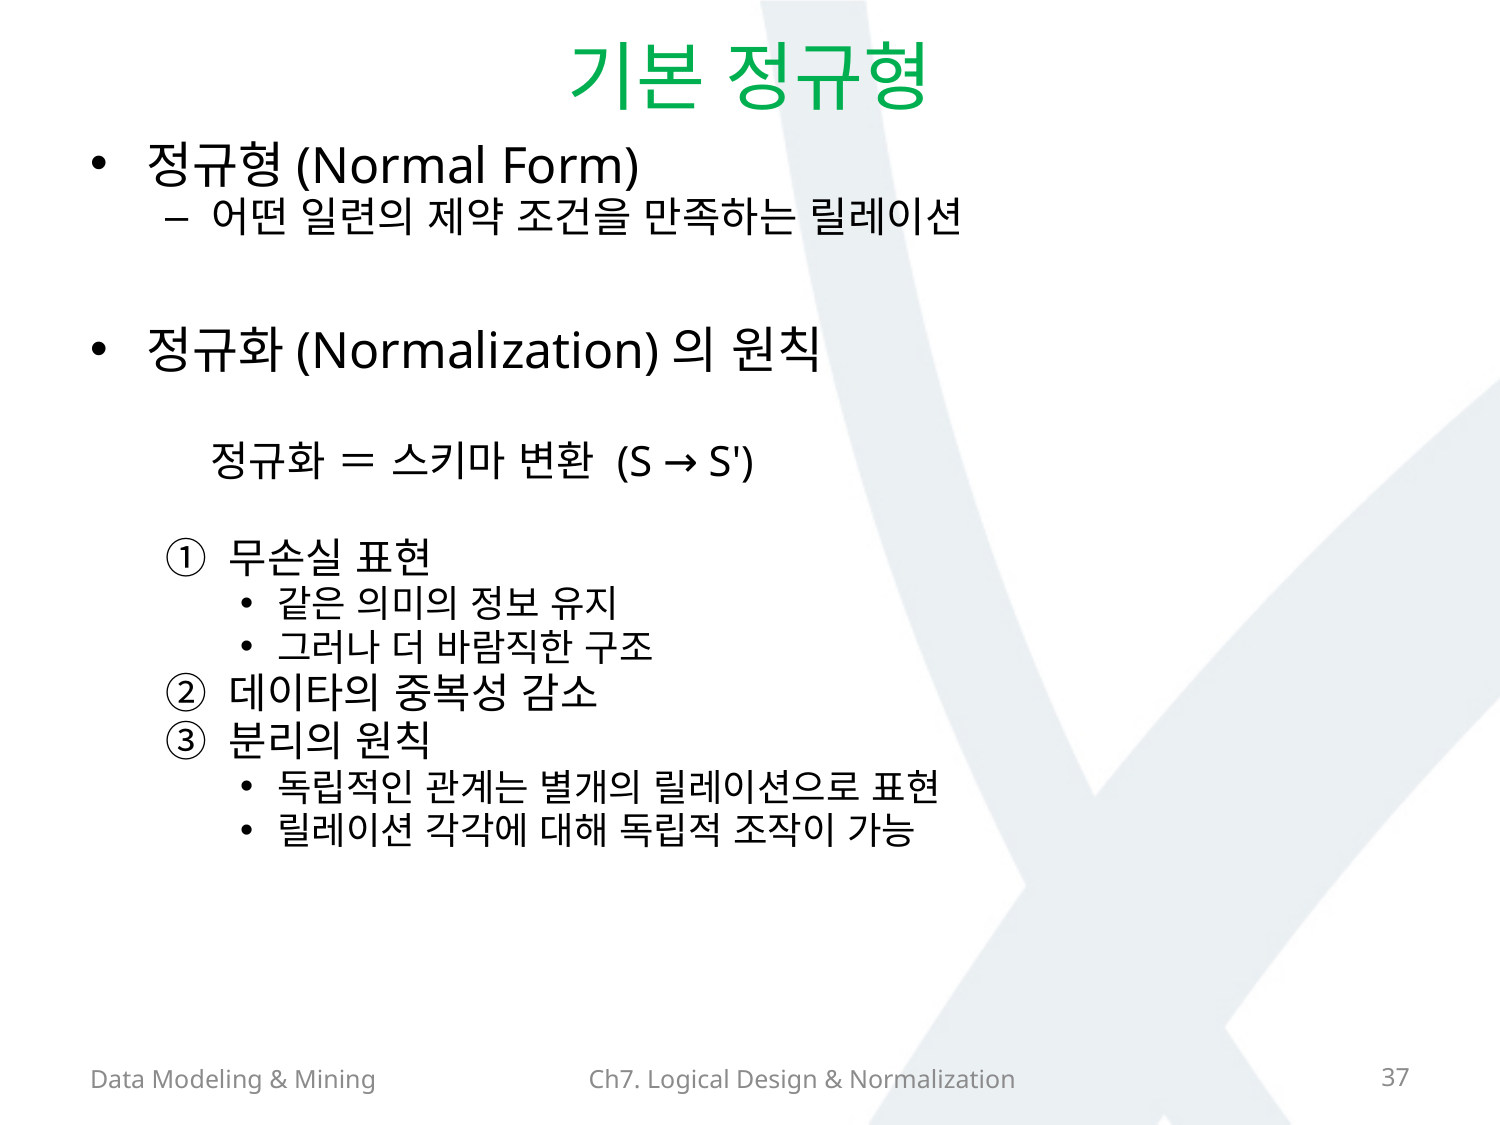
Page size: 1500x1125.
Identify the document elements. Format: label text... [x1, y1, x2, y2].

picture [0, 0, 1500, 1125]
slide_number 37 [1340, 1054, 1425, 1103]
slide_number Data Modeling & Mining [75, 1054, 425, 1103]
list 정규형(Normal Form) 어떤 일련의 제약 조건을 만족하는 릴레이션 정규화(Normalization)의 원칙 정규화 ＝ 스키마 변환 (S → S') ① 무손실 표현 같은 의미의 정보 유지 그러나 더 바람직한 구조 ② 데이타의 중복성 감소 ③ 분리의 원칙 독립적인 관계는 별개의 릴레이션으로 표현 릴레이션 각각에 대해 독립적 조작이 가능 [74, 136, 1426, 1044]
footer Ch7. Logical Design & Normalization [512, 1054, 1093, 1103]
title 기본 정규형 [74, 23, 1426, 126]
